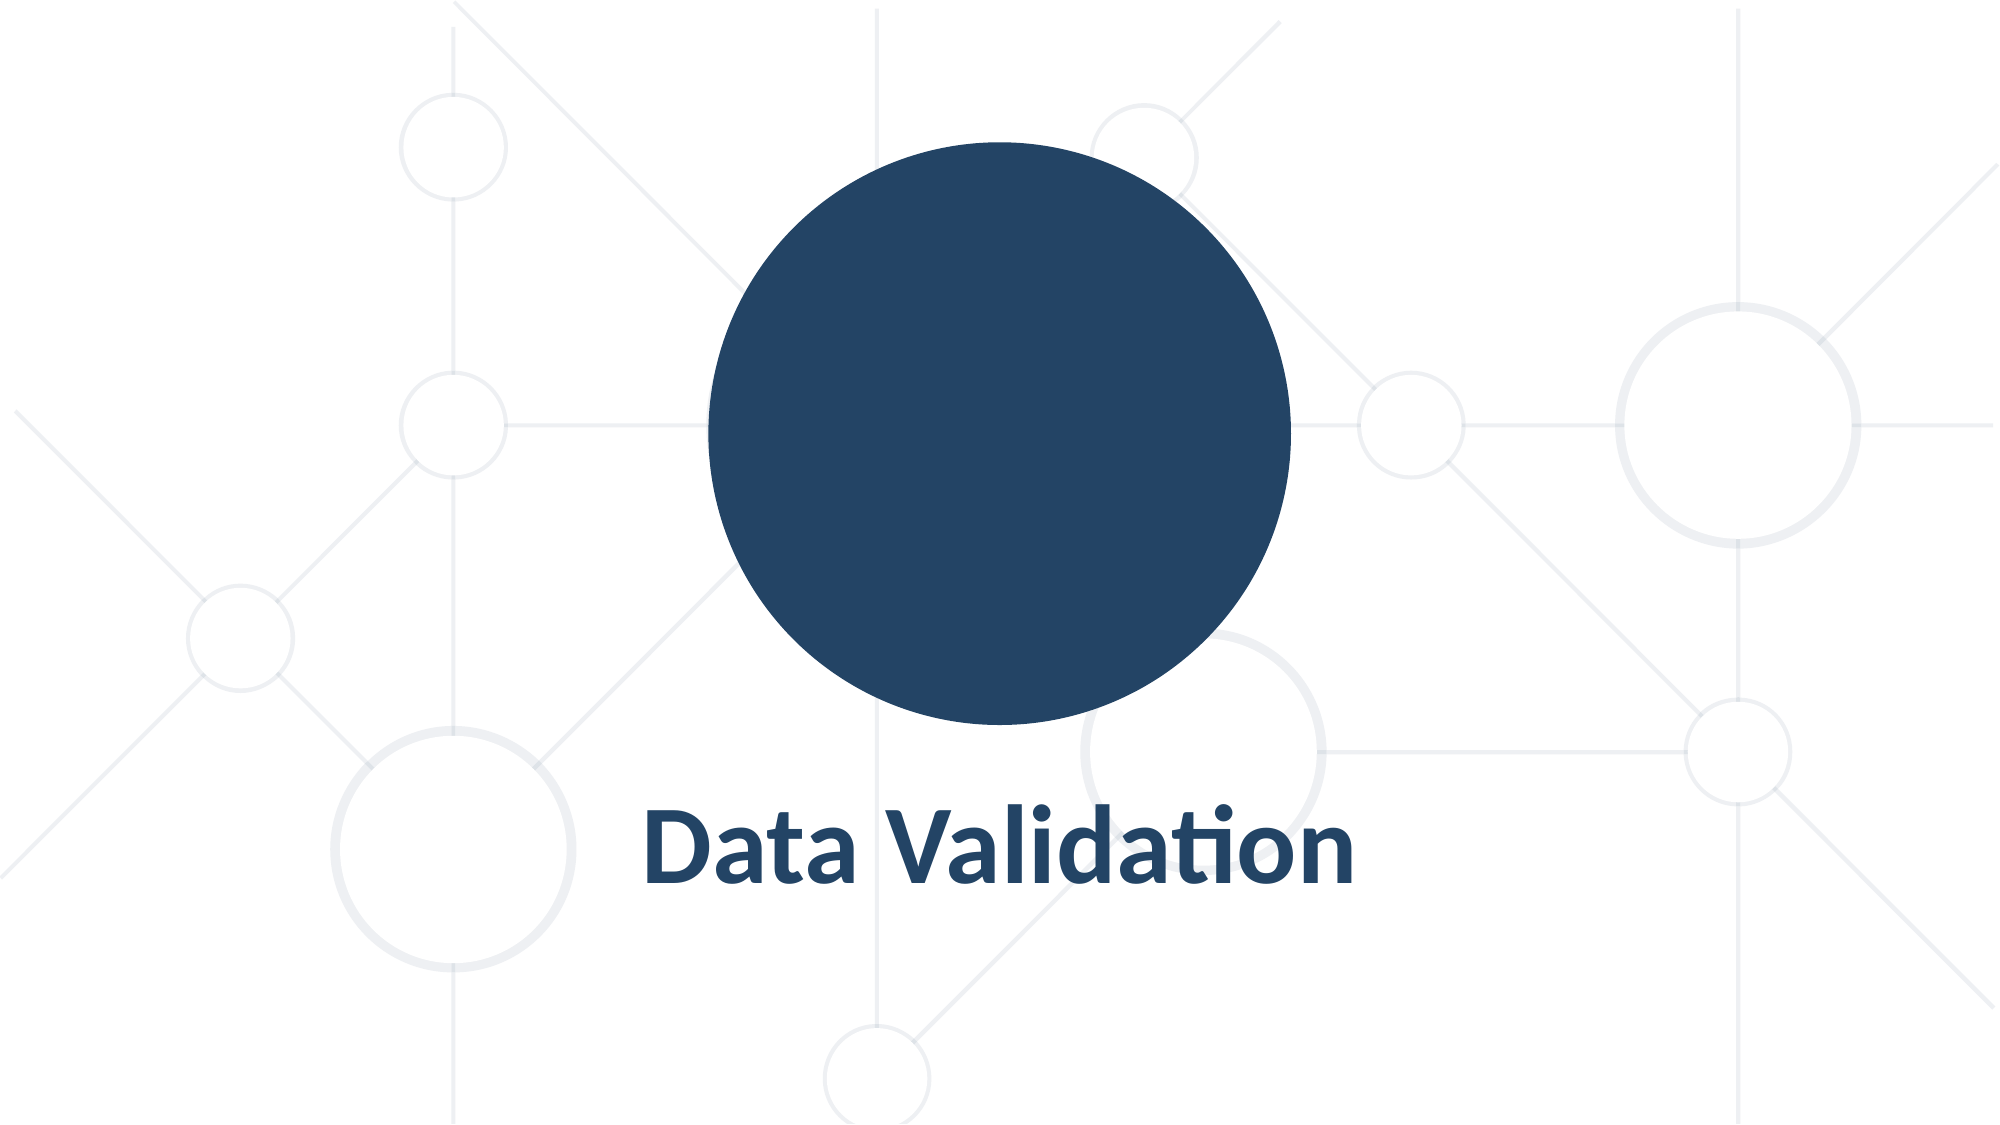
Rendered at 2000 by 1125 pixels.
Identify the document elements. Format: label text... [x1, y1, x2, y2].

list Data Validation [100, 771, 1899, 898]
